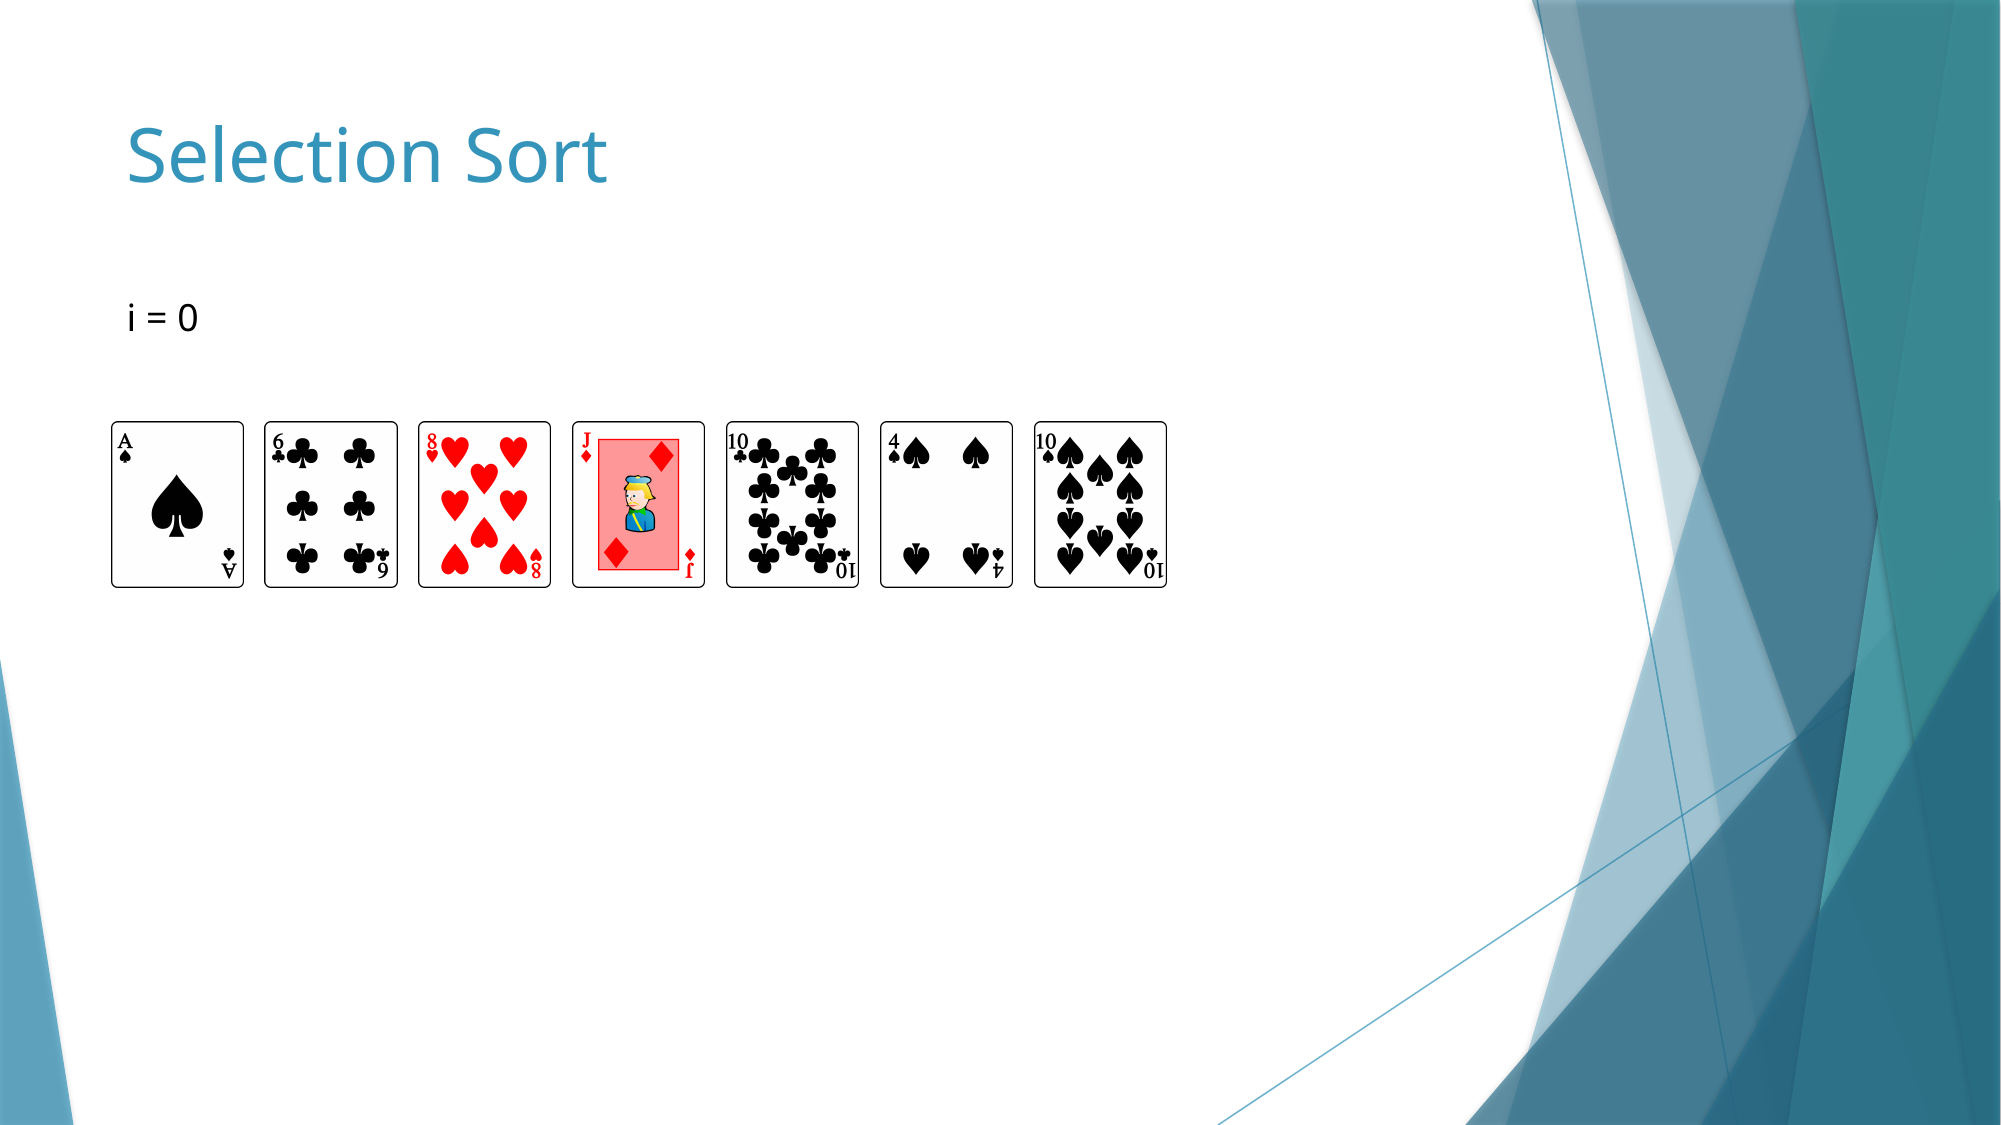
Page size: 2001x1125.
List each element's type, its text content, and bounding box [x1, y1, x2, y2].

picture [110, 421, 244, 588]
title Selection Sort [111, 99, 1522, 317]
picture [418, 421, 552, 588]
picture [572, 421, 706, 588]
picture [879, 421, 1014, 588]
text_box i = 0 [111, 286, 214, 347]
picture [726, 421, 860, 588]
picture [1033, 421, 1167, 588]
picture [264, 421, 398, 588]
